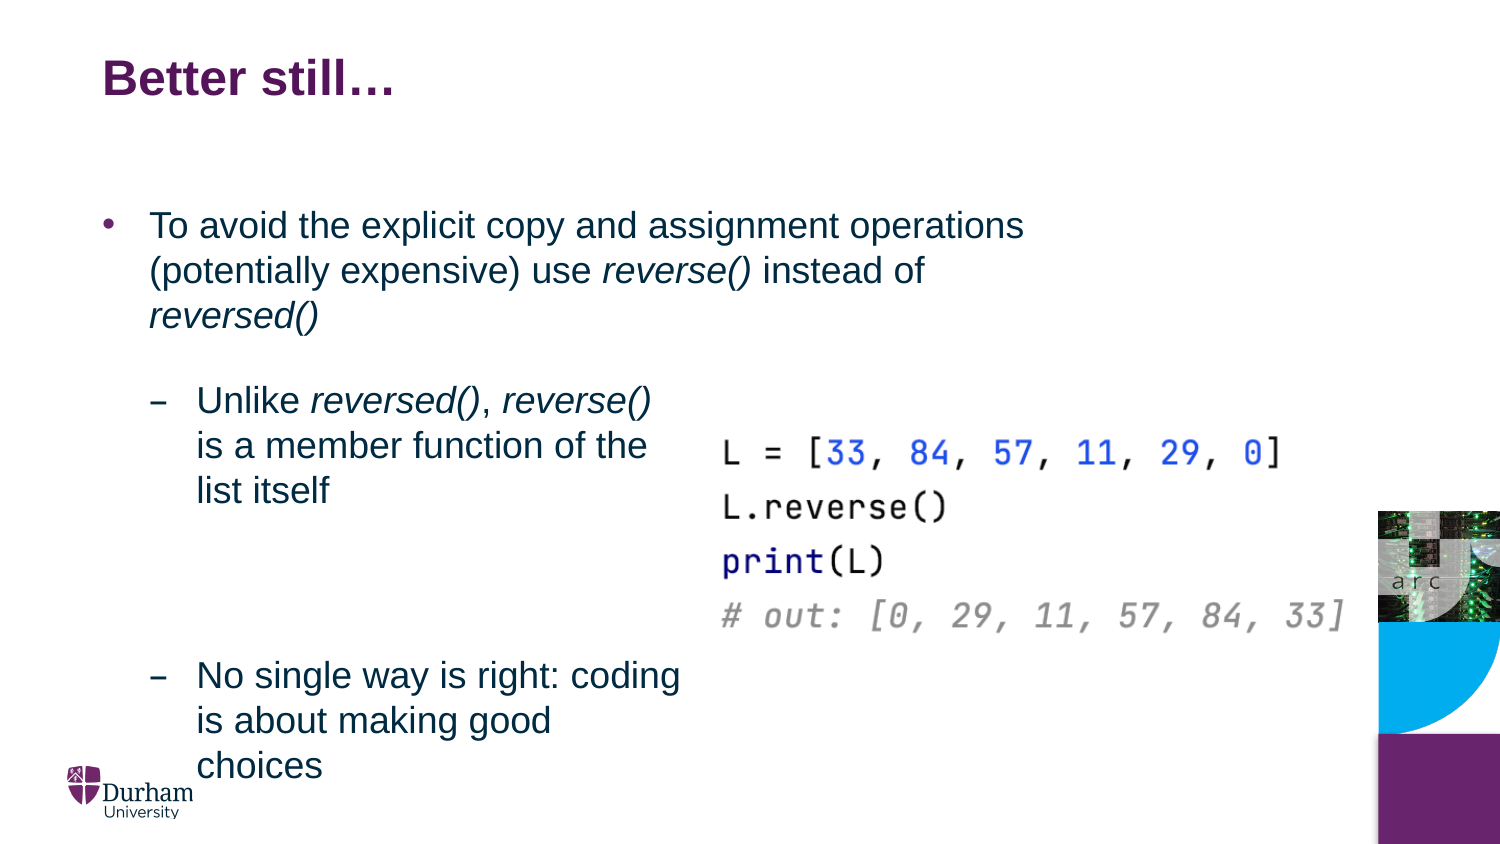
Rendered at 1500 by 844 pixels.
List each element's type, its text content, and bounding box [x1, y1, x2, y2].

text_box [1378, 511, 1500, 844]
text_box Unlike reversed(), reverse() is a member function of the list itself No single way is right: coding is about making good choices [101, 376, 688, 598]
title Better still… [101, 45, 1399, 187]
list To avoid the explicit copy and assignment operations (potentially expensive) use reverse() instead of reversed() [101, 200, 1038, 422]
picture [713, 428, 1362, 642]
